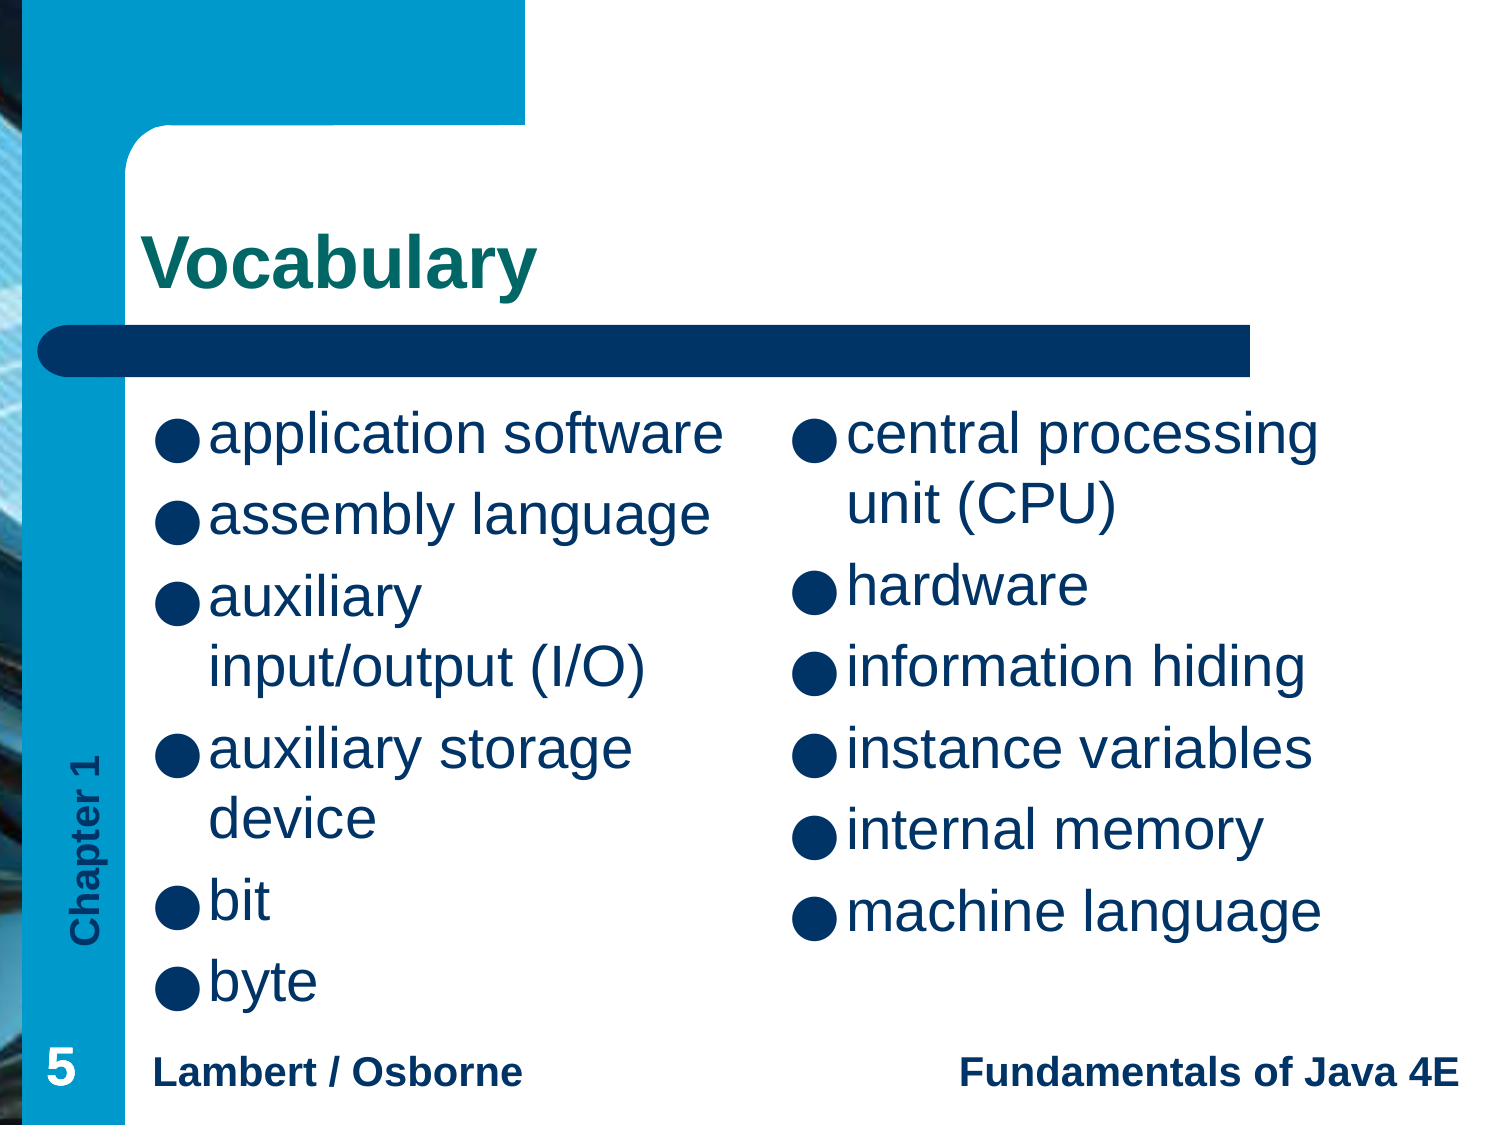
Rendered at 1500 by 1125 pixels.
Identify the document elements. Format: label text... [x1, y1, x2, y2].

text_box ‹#› [13, 1023, 111, 1105]
title Vocabulary [125, 125, 1425, 313]
list application software assembly language auxiliary input/output (I/O) auxiliary storage device bit byte [137, 387, 756, 999]
picture [0, 0, 21, 1125]
list central processing unit (CPU) hardware information hiding instance variables internal memory machine language [774, 387, 1394, 999]
